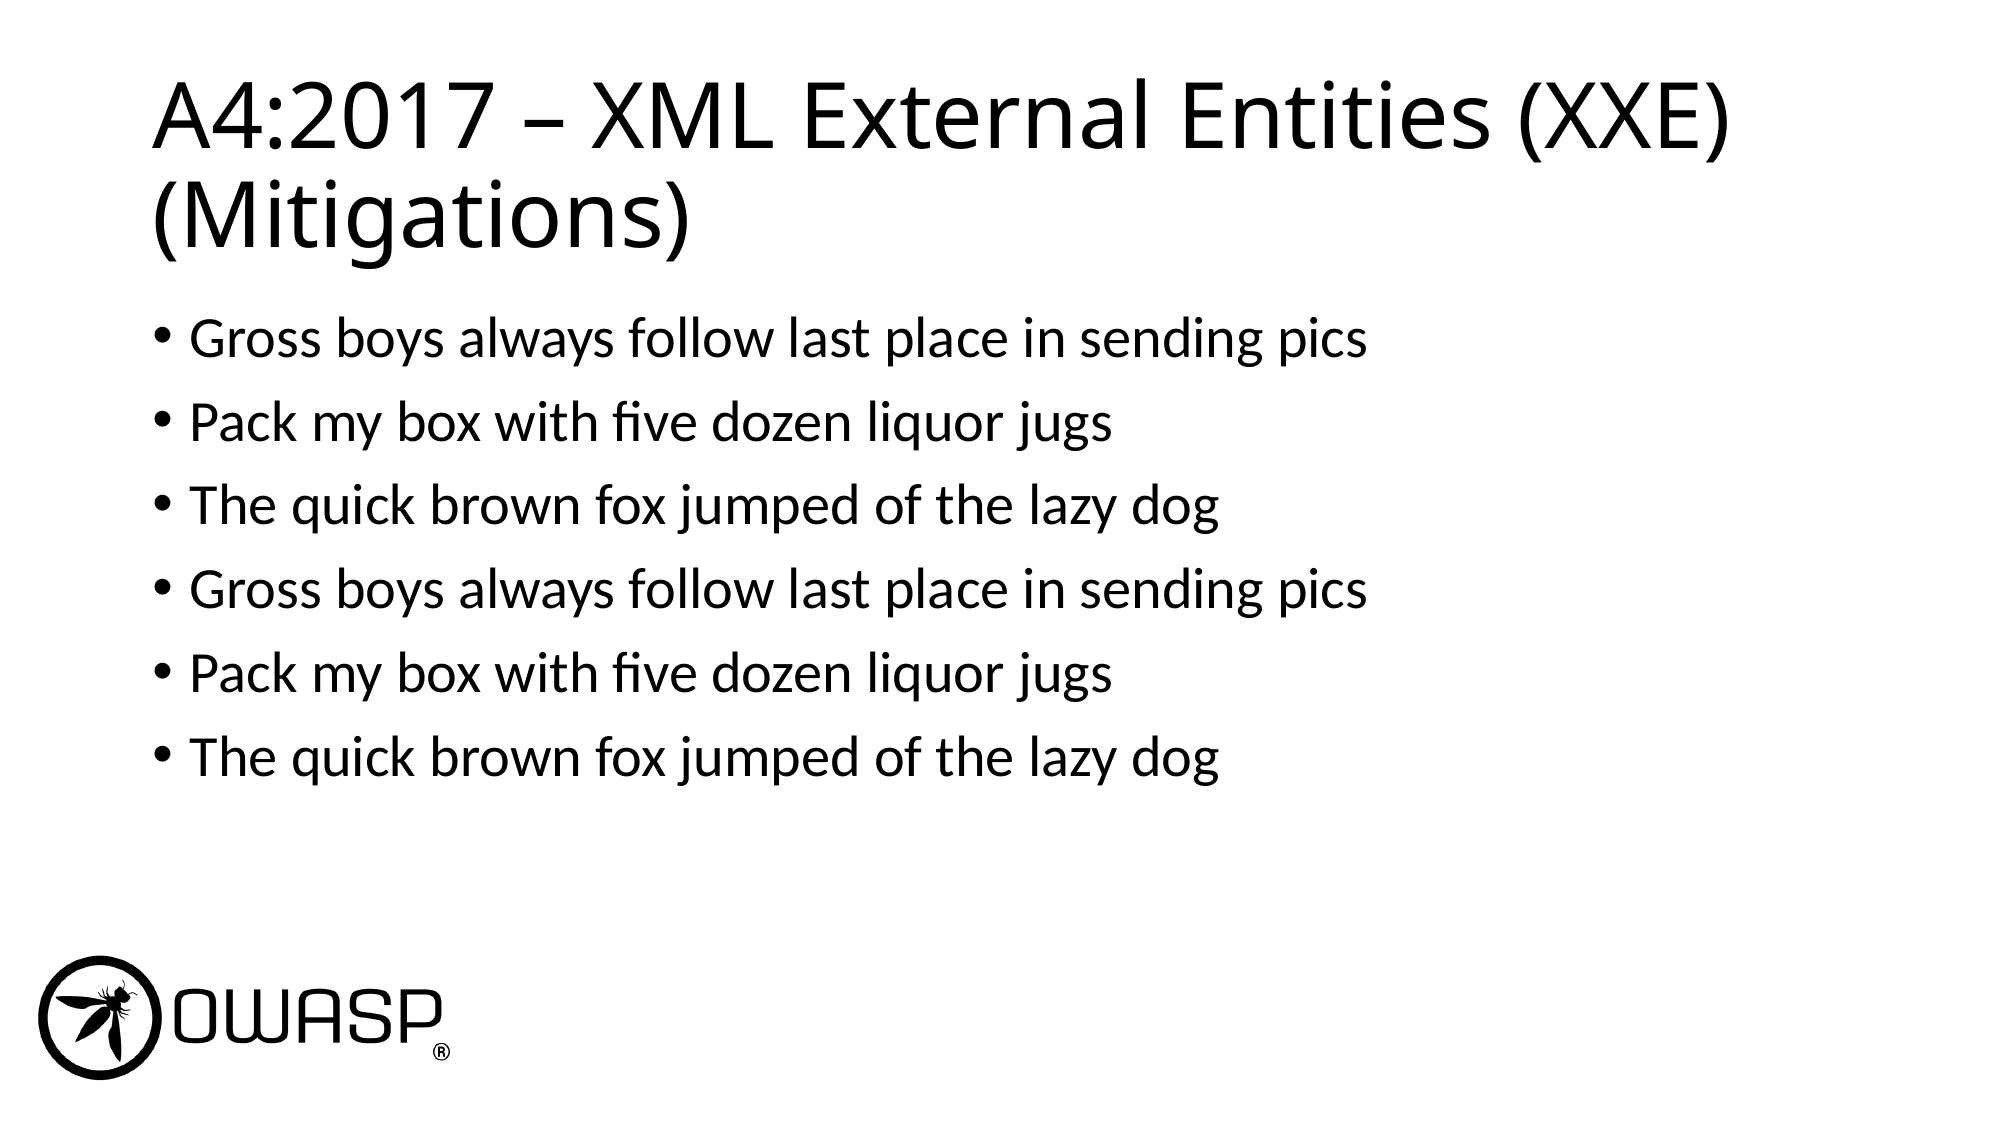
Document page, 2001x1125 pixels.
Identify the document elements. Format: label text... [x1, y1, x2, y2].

title A4:2017 – XML External Entities (XXE) (Mitigations) [137, 59, 1863, 278]
picture [15, 938, 470, 1097]
list Gross boys always follow last place in sending pics Pack my box with five dozen liquor jugs The quick brown fox jumped of the lazy dog Gross boys always follow last place in sending pics Pack my box with five dozen liquor jugs The quick brown fox jumped of the lazy dog [137, 299, 1863, 1014]
